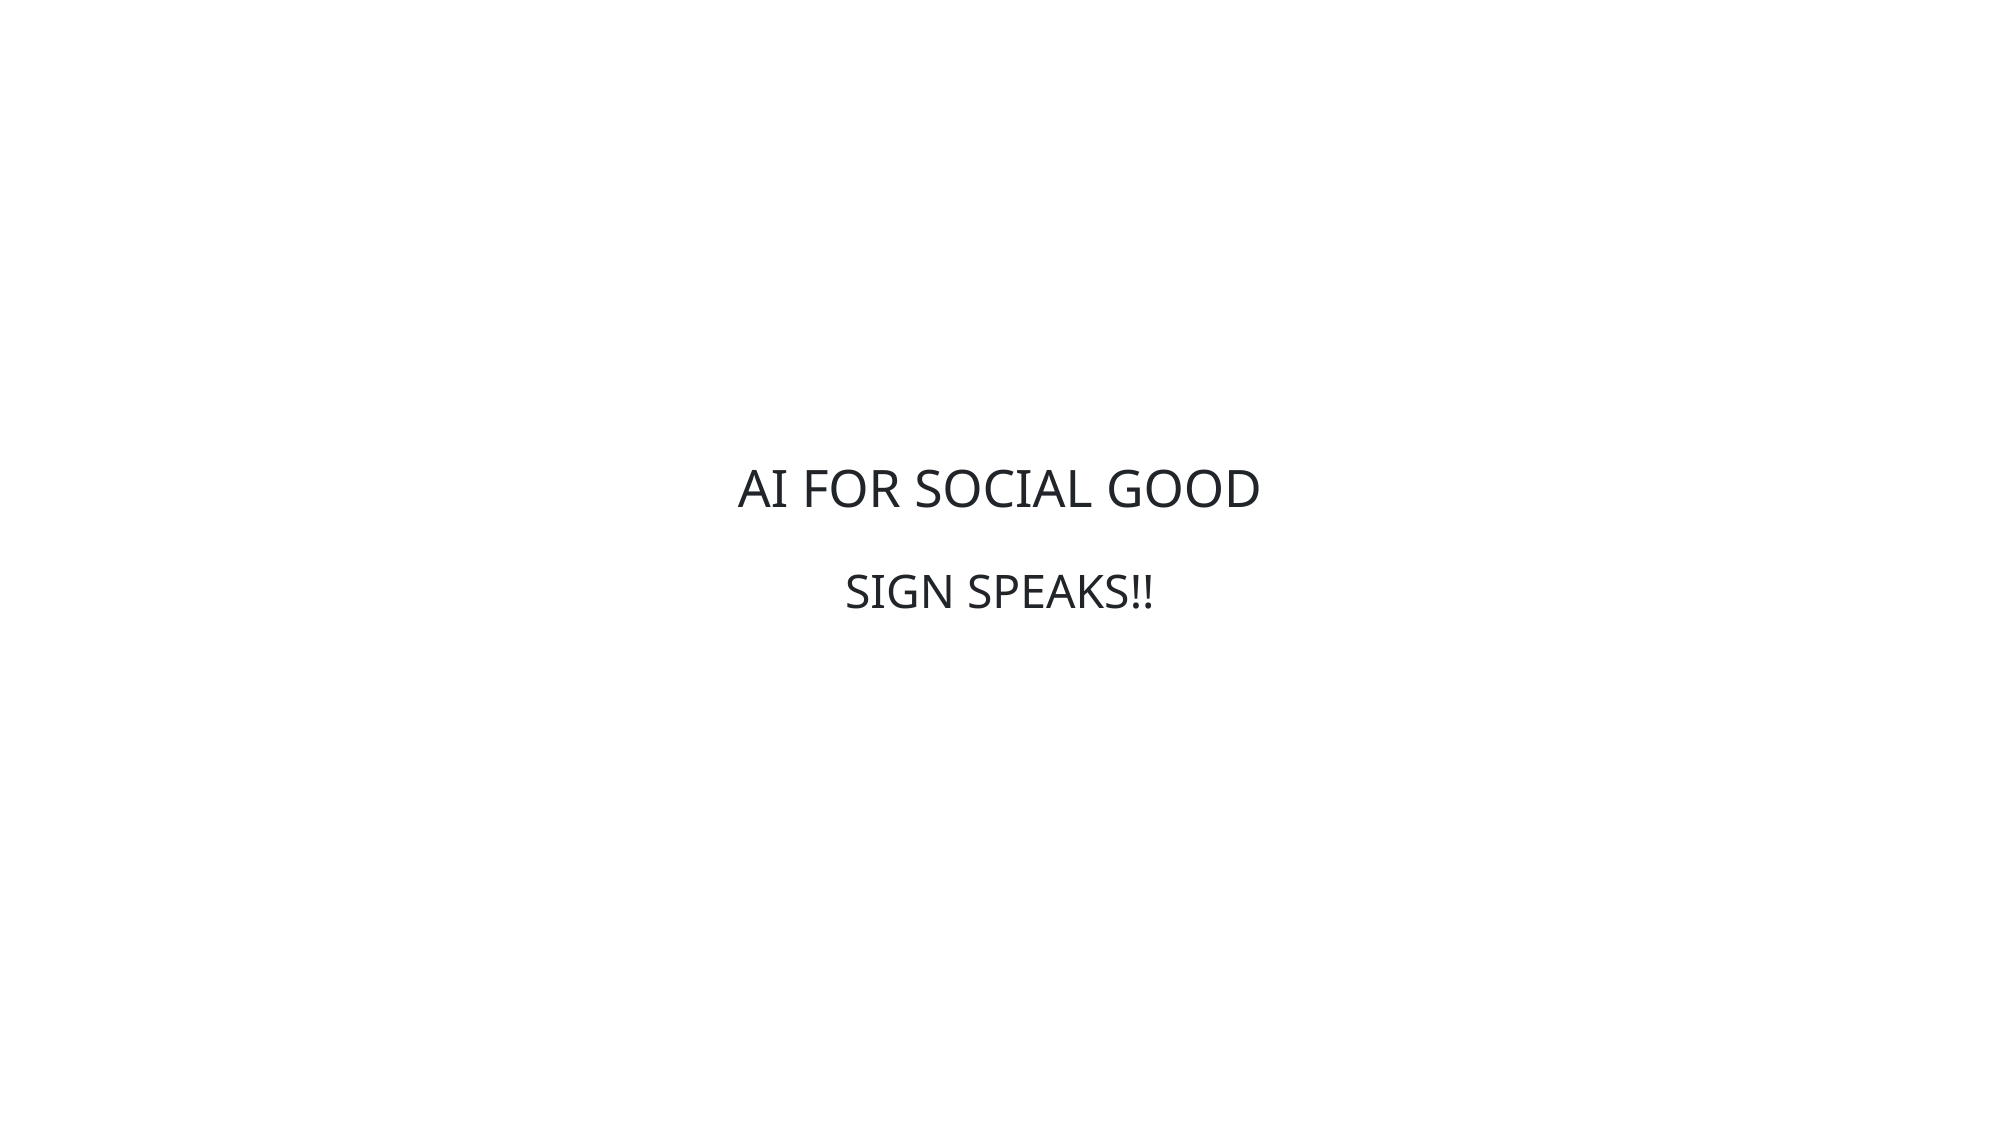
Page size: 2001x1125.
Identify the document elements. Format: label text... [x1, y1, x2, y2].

title AI FOR SOCIAL GOOD SIGN SPEAKS!! [243, 453, 1757, 672]
